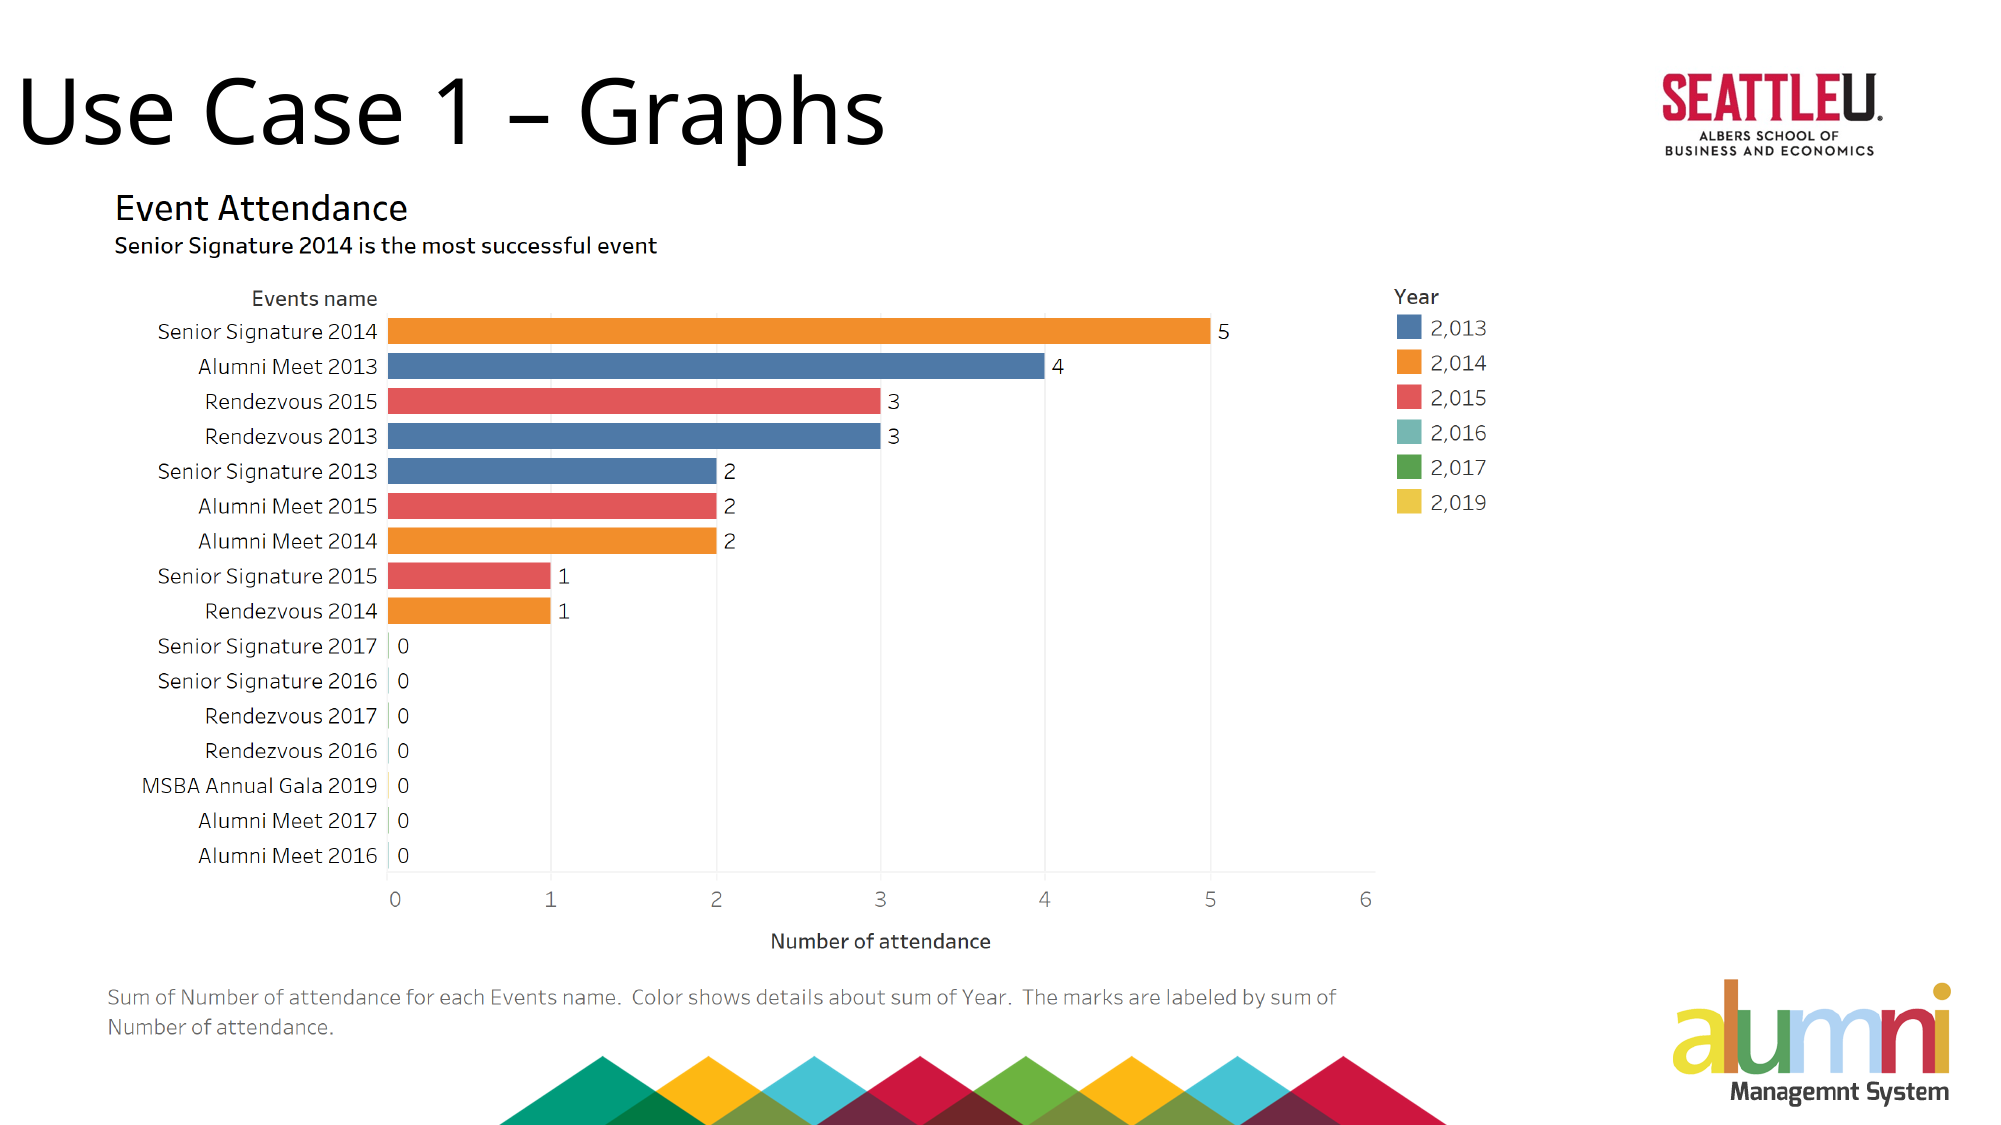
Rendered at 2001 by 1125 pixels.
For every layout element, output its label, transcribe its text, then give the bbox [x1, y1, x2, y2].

picture [1648, 960, 1972, 1120]
title Use Case 1 – Graphs [0, 5, 1725, 224]
picture [493, 1055, 1448, 1125]
picture [1725, 66, 1889, 167]
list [106, 171, 1636, 1041]
